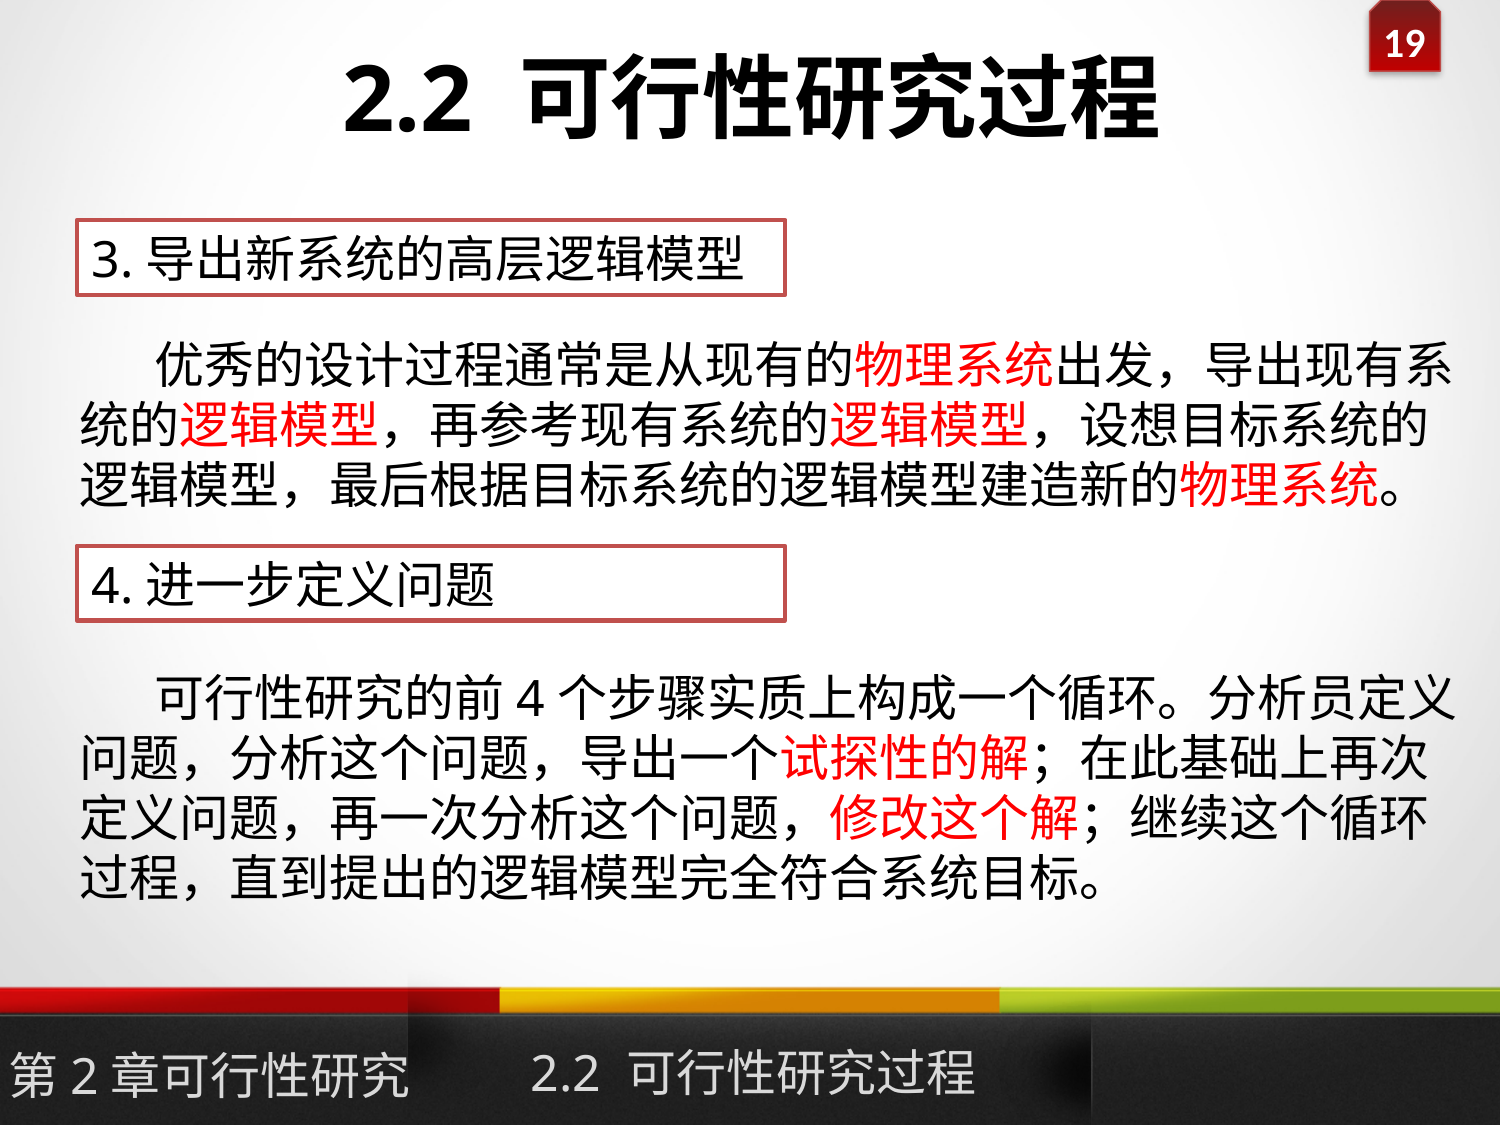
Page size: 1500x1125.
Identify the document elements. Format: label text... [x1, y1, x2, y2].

text_box 第2章可行性研究 [0, 1035, 437, 1114]
text_box 3.导出新系统的高层逻辑模型 [75, 218, 787, 297]
picture [0, 0, 1500, 1125]
text_box 2.2 可行性研究过程 [478, 1032, 1029, 1111]
title 2.2 可行性研究过程 [76, 0, 1428, 189]
text_box 可行性研究的前4个步骤实质上构成一个循环。分析员定义问题，分析这个问题，导出一个试探性的解；在此基础上再次定义问题，再一次分析这个问题，修改这个解；继续这个循环过程，直到提出的逻辑模型完全符合系统目标。 [64, 659, 1483, 914]
text_box 优秀的设计过程通常是从现有的物理系统出发，导出现有系统的逻辑模型，再参考现有系统的逻辑模型，设想目标系统的逻辑模型，最后根据目标系统的逻辑模型建造新的物理系统。 [64, 326, 1483, 521]
text_box 4.进一步定义问题 [75, 544, 787, 623]
